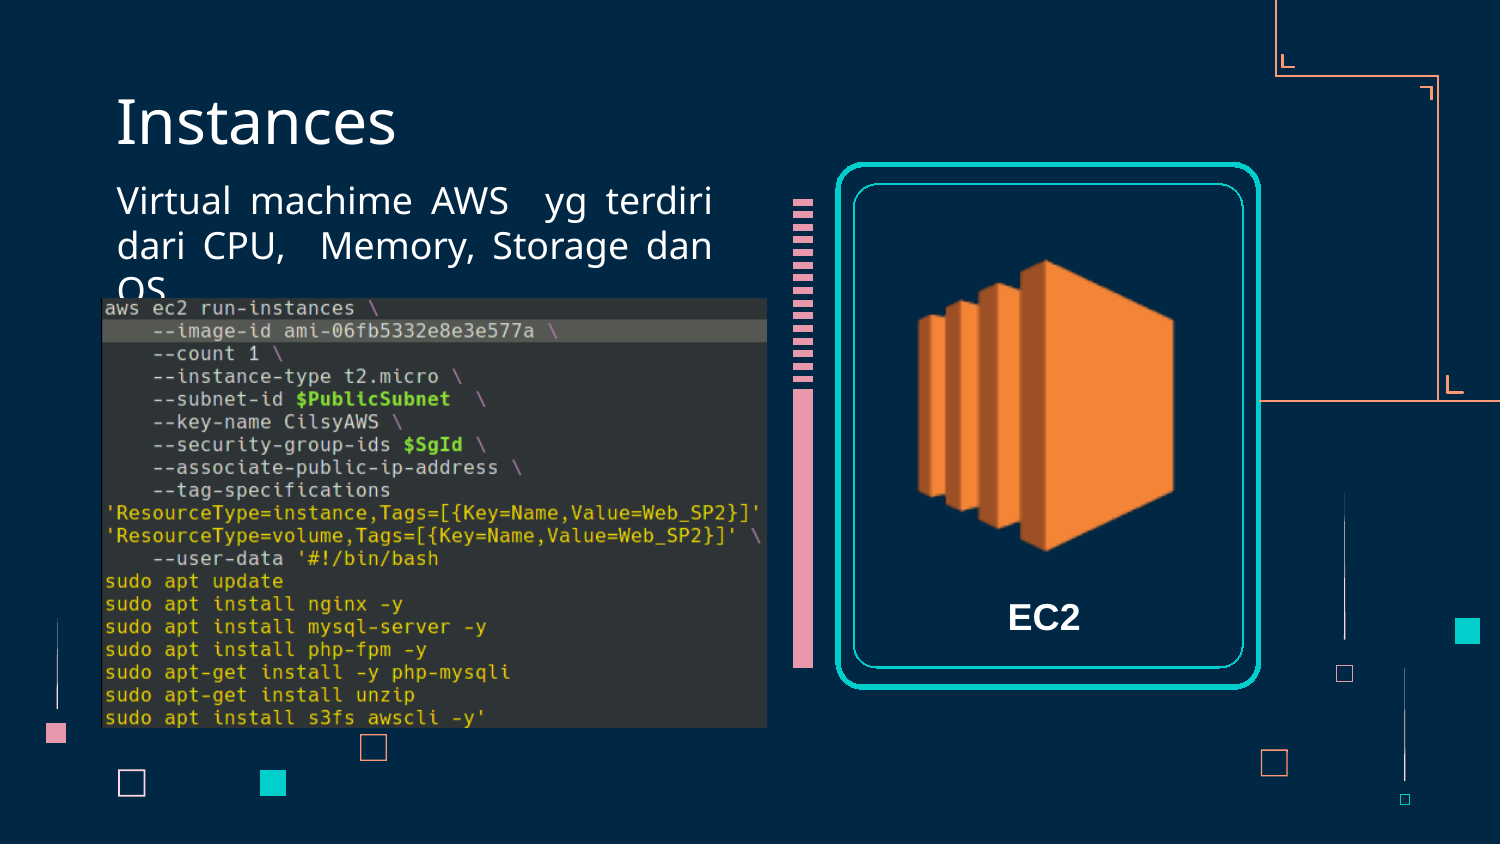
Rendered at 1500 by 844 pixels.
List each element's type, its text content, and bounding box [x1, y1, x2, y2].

picture [880, 249, 1217, 562]
picture [101, 298, 768, 728]
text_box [792, 162, 1261, 690]
list Virtual machime AWS yg terdiri dari CPU, Memory, Storage dan OS. [101, 162, 729, 286]
title Instances [101, 67, 543, 163]
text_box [1259, 0, 1500, 402]
